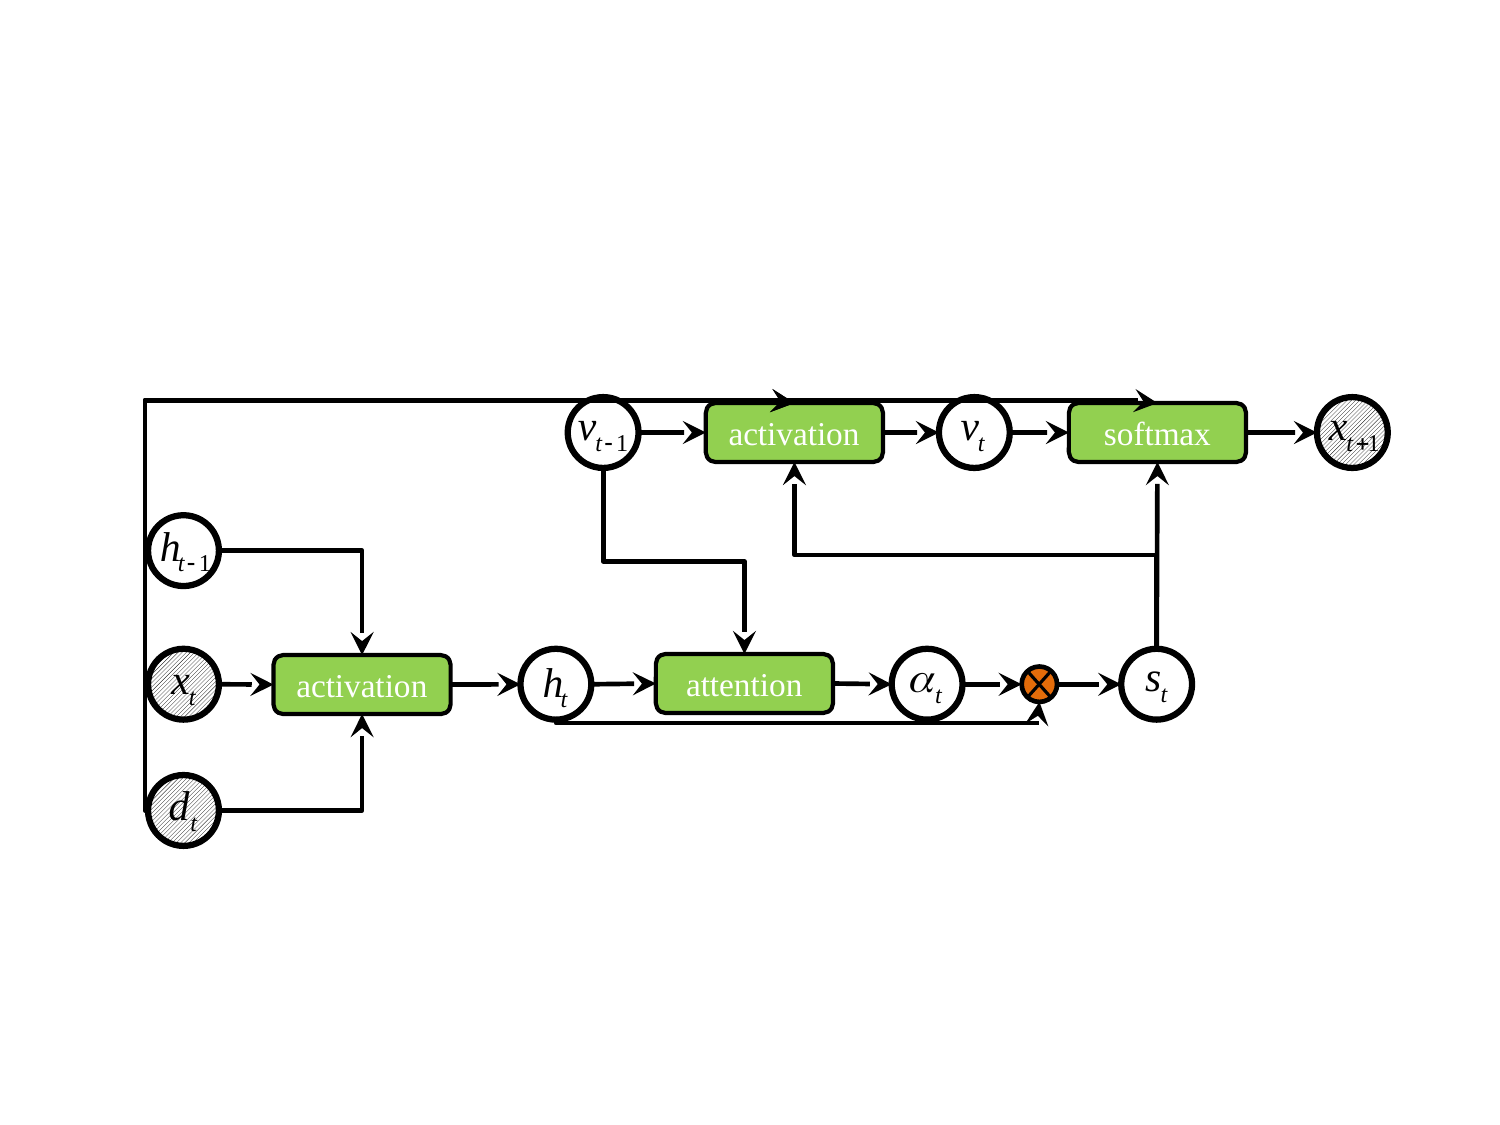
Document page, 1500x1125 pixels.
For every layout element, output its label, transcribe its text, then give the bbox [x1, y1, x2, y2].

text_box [1316, 396, 1389, 469]
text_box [1120, 648, 1193, 720]
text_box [147, 818, 220, 847]
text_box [147, 402, 795, 811]
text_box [797, 402, 876, 685]
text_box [567, 396, 639, 400]
text_box softmax [1155, 400, 1249, 465]
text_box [1074, 402, 1158, 685]
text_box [788, 468, 807, 953]
text_box attention [811, 694, 836, 716]
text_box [881, 374, 1070, 737]
